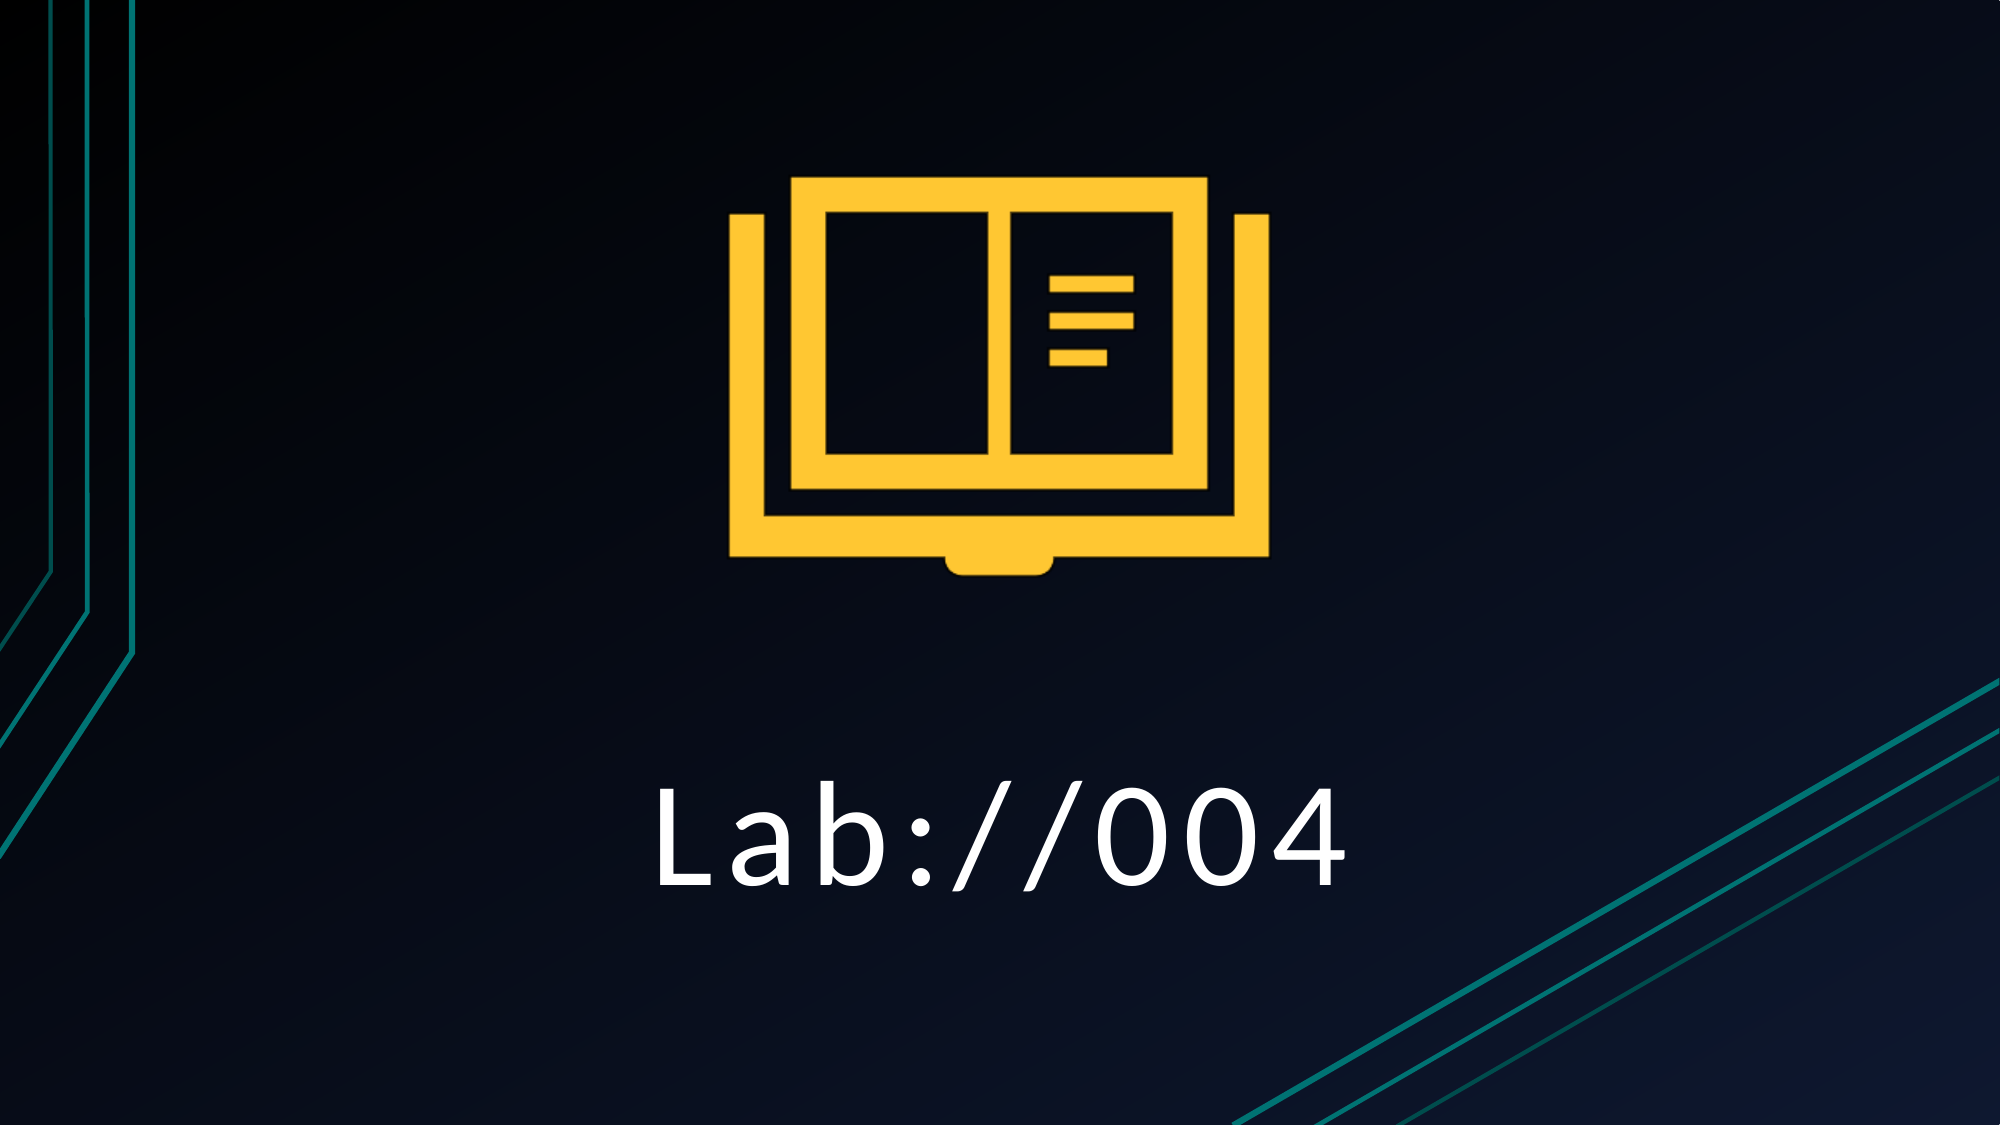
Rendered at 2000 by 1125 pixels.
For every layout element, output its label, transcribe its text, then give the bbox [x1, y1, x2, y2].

picture [704, 77, 1296, 670]
text_box Lab://004 [273, 727, 1727, 923]
